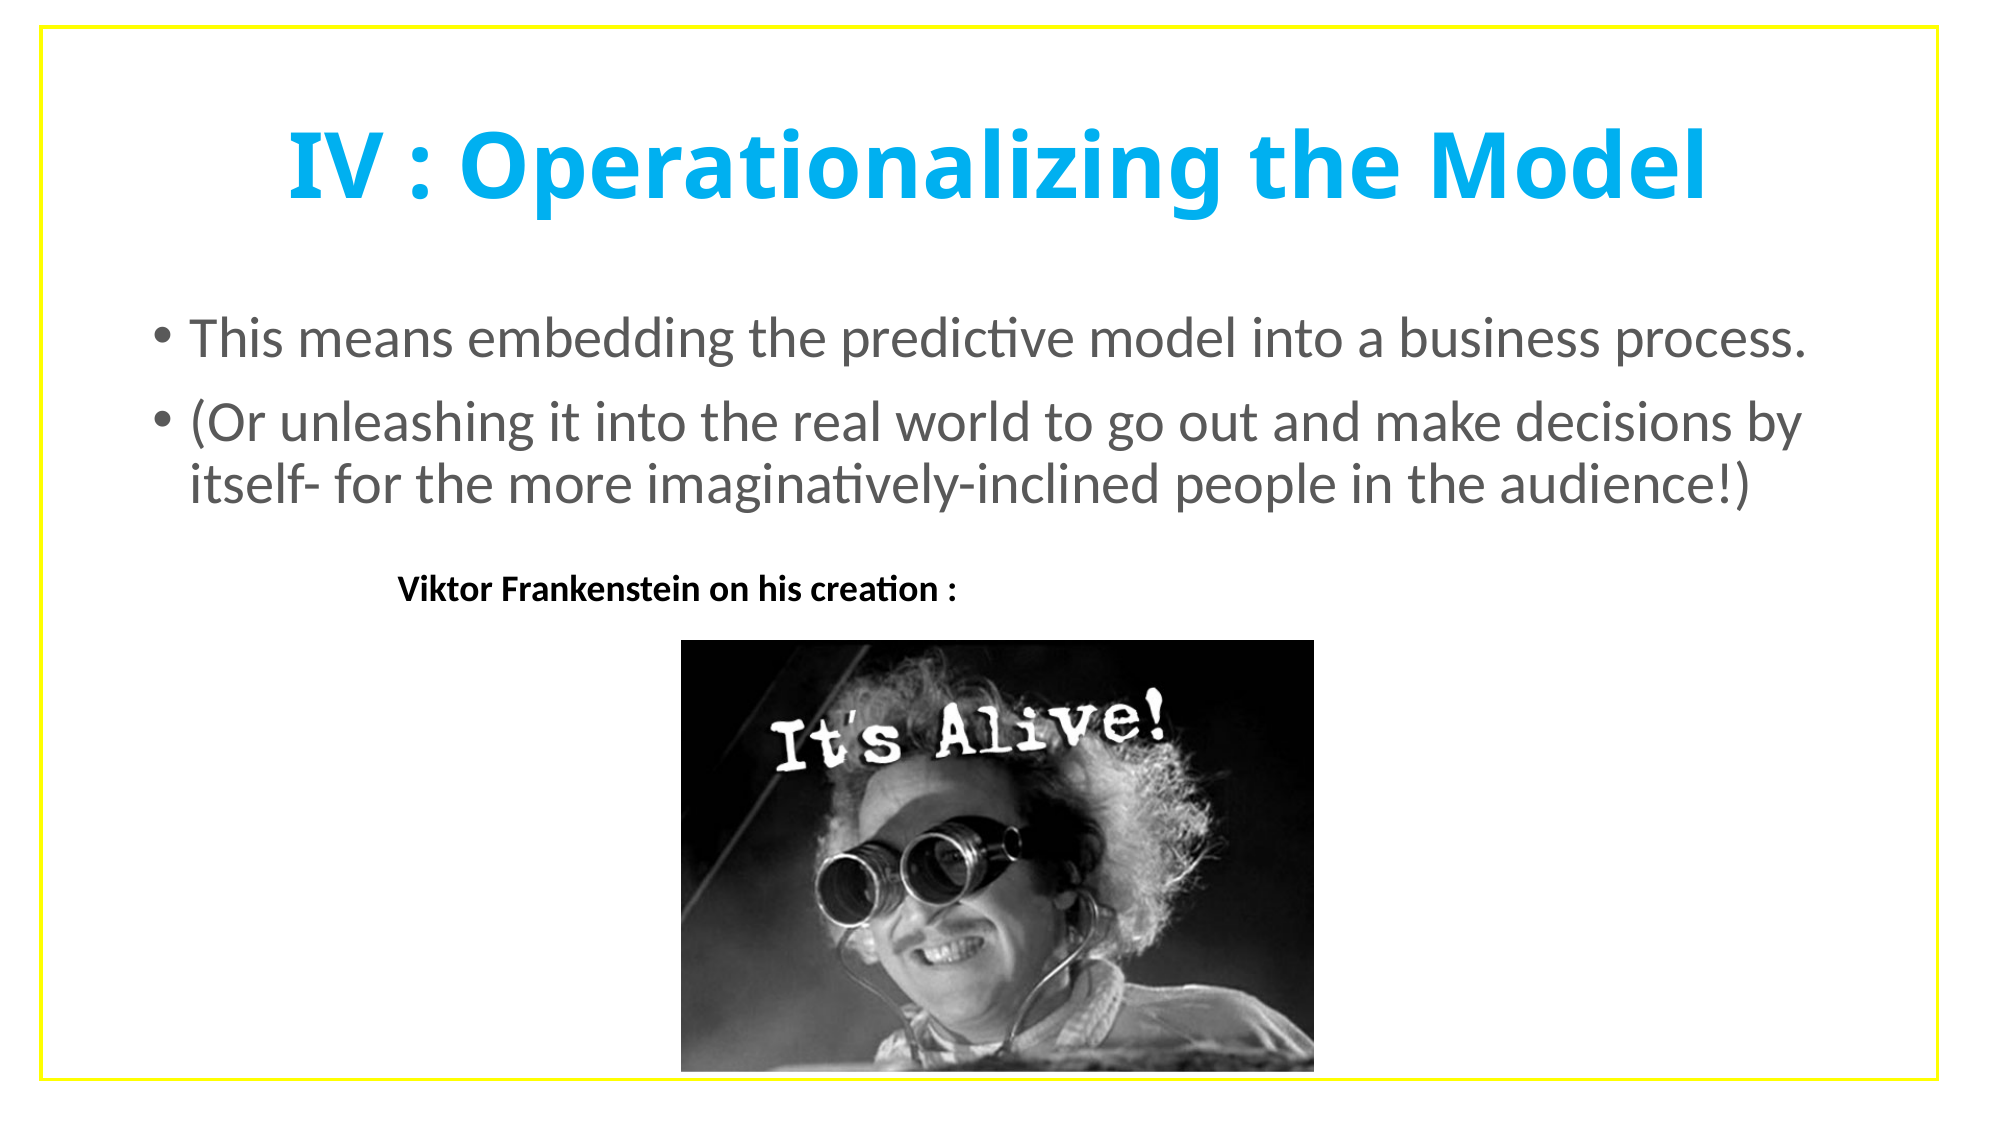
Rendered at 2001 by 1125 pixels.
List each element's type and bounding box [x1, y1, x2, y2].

text_box [40, 26, 1939, 1080]
picture [681, 640, 1314, 1072]
